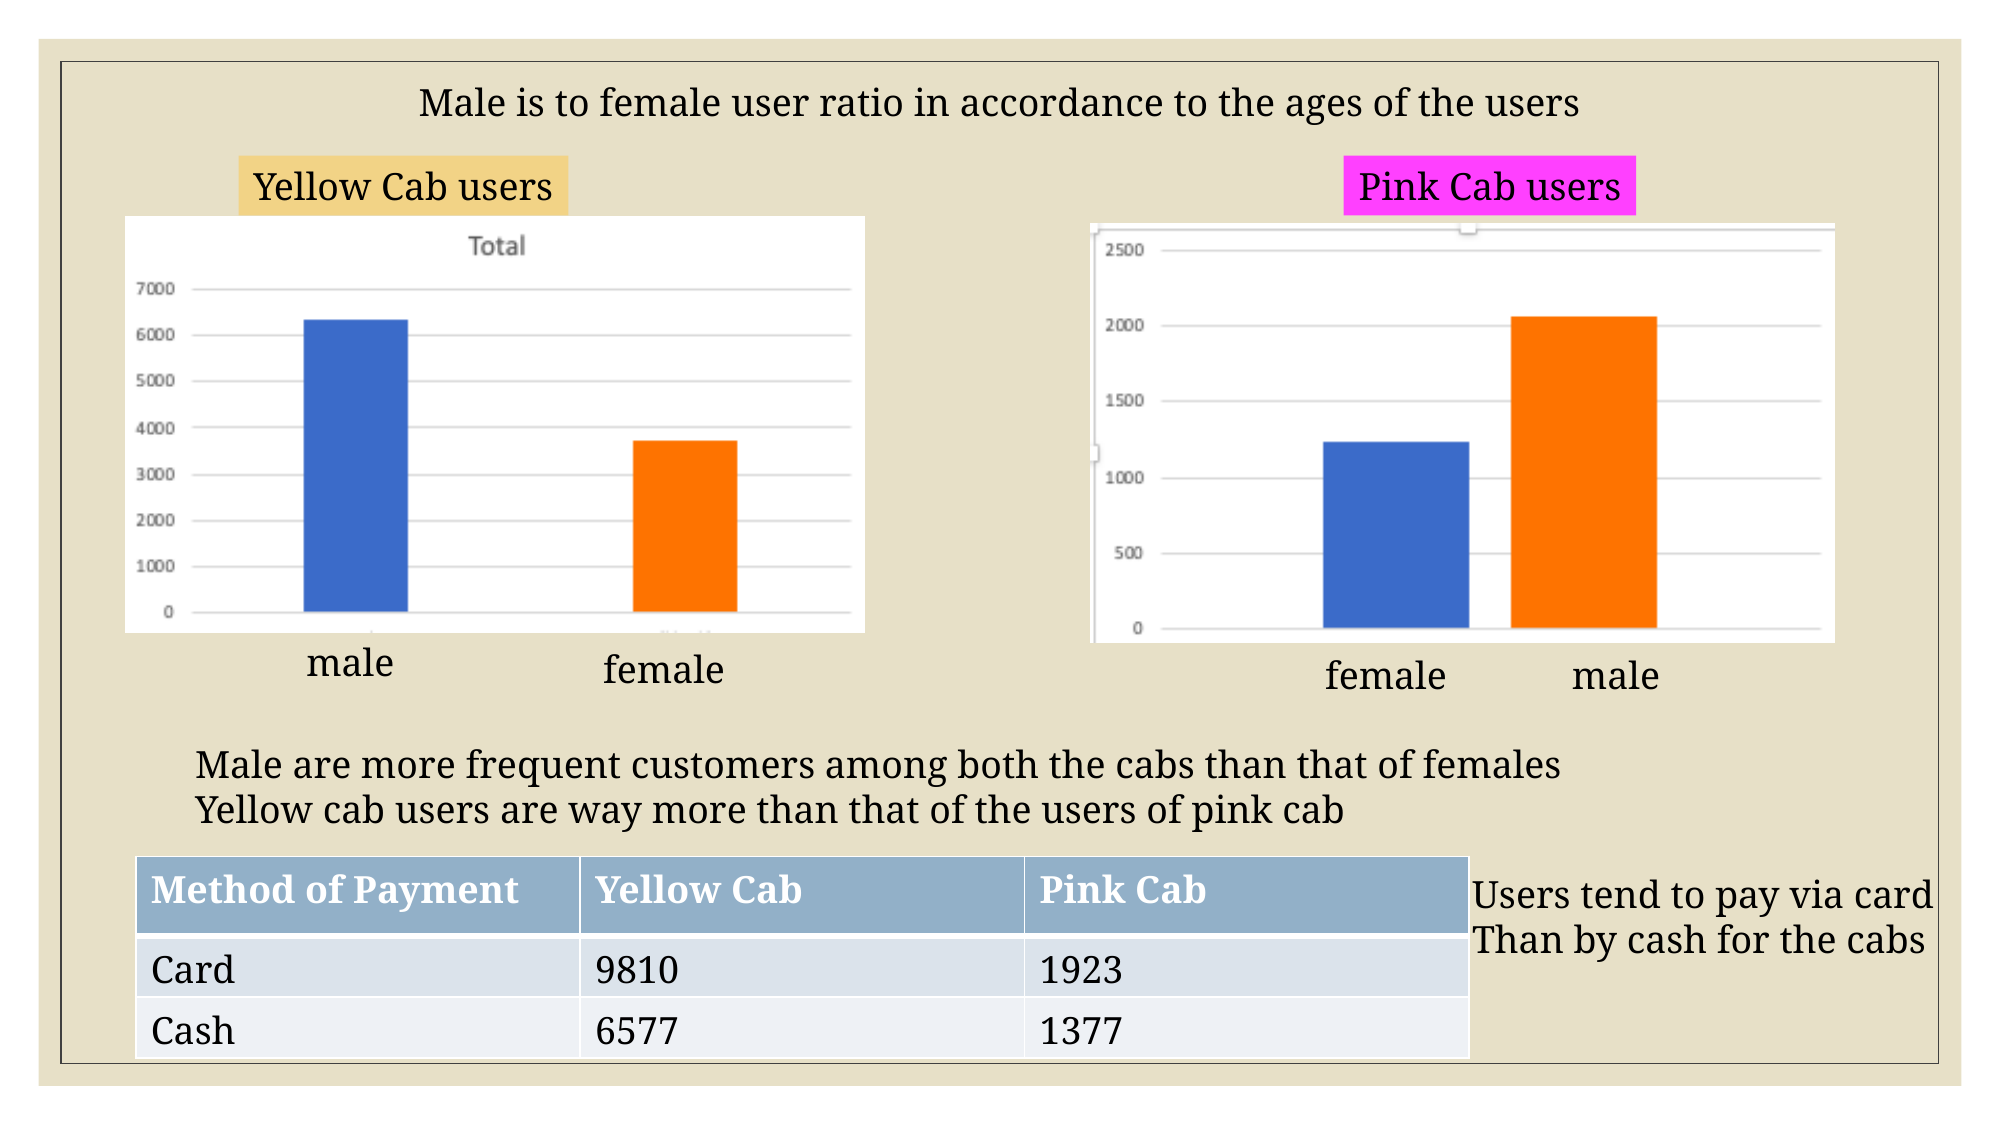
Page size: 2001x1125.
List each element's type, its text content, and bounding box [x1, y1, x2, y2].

text_box male [1557, 649, 1675, 705]
picture [1090, 223, 1835, 643]
text_box male [291, 639, 410, 692]
table_cell 9810 [581, 939, 1024, 996]
text_box Male is to female user ratio in accordance to the ages of the users [403, 71, 1597, 131]
table_cell Cash [137, 998, 579, 1057]
picture [124, 216, 865, 633]
table_cell 6577 [581, 998, 1024, 1057]
text_box Users tend to pay via card Than by cash for the cabs [1457, 863, 1950, 968]
text_box Pink Cab users [1343, 155, 1637, 216]
table_header Pink Cab [1025, 857, 1468, 933]
table_cell Card [137, 939, 579, 996]
text_box female [588, 639, 748, 699]
text_box Yellow Cab users [238, 155, 569, 212]
text_box Male are more frequent customers among both the cabs than that of females Yellow cab users are way more than that of the users of pink cab [180, 733, 1578, 839]
table_header Yellow Cab [581, 857, 1024, 933]
table_header Method of Payment [137, 857, 579, 933]
table_cell 1377 [1025, 998, 1468, 1057]
text_box female [1310, 649, 1470, 705]
table_cell 1923 [1025, 939, 1468, 996]
